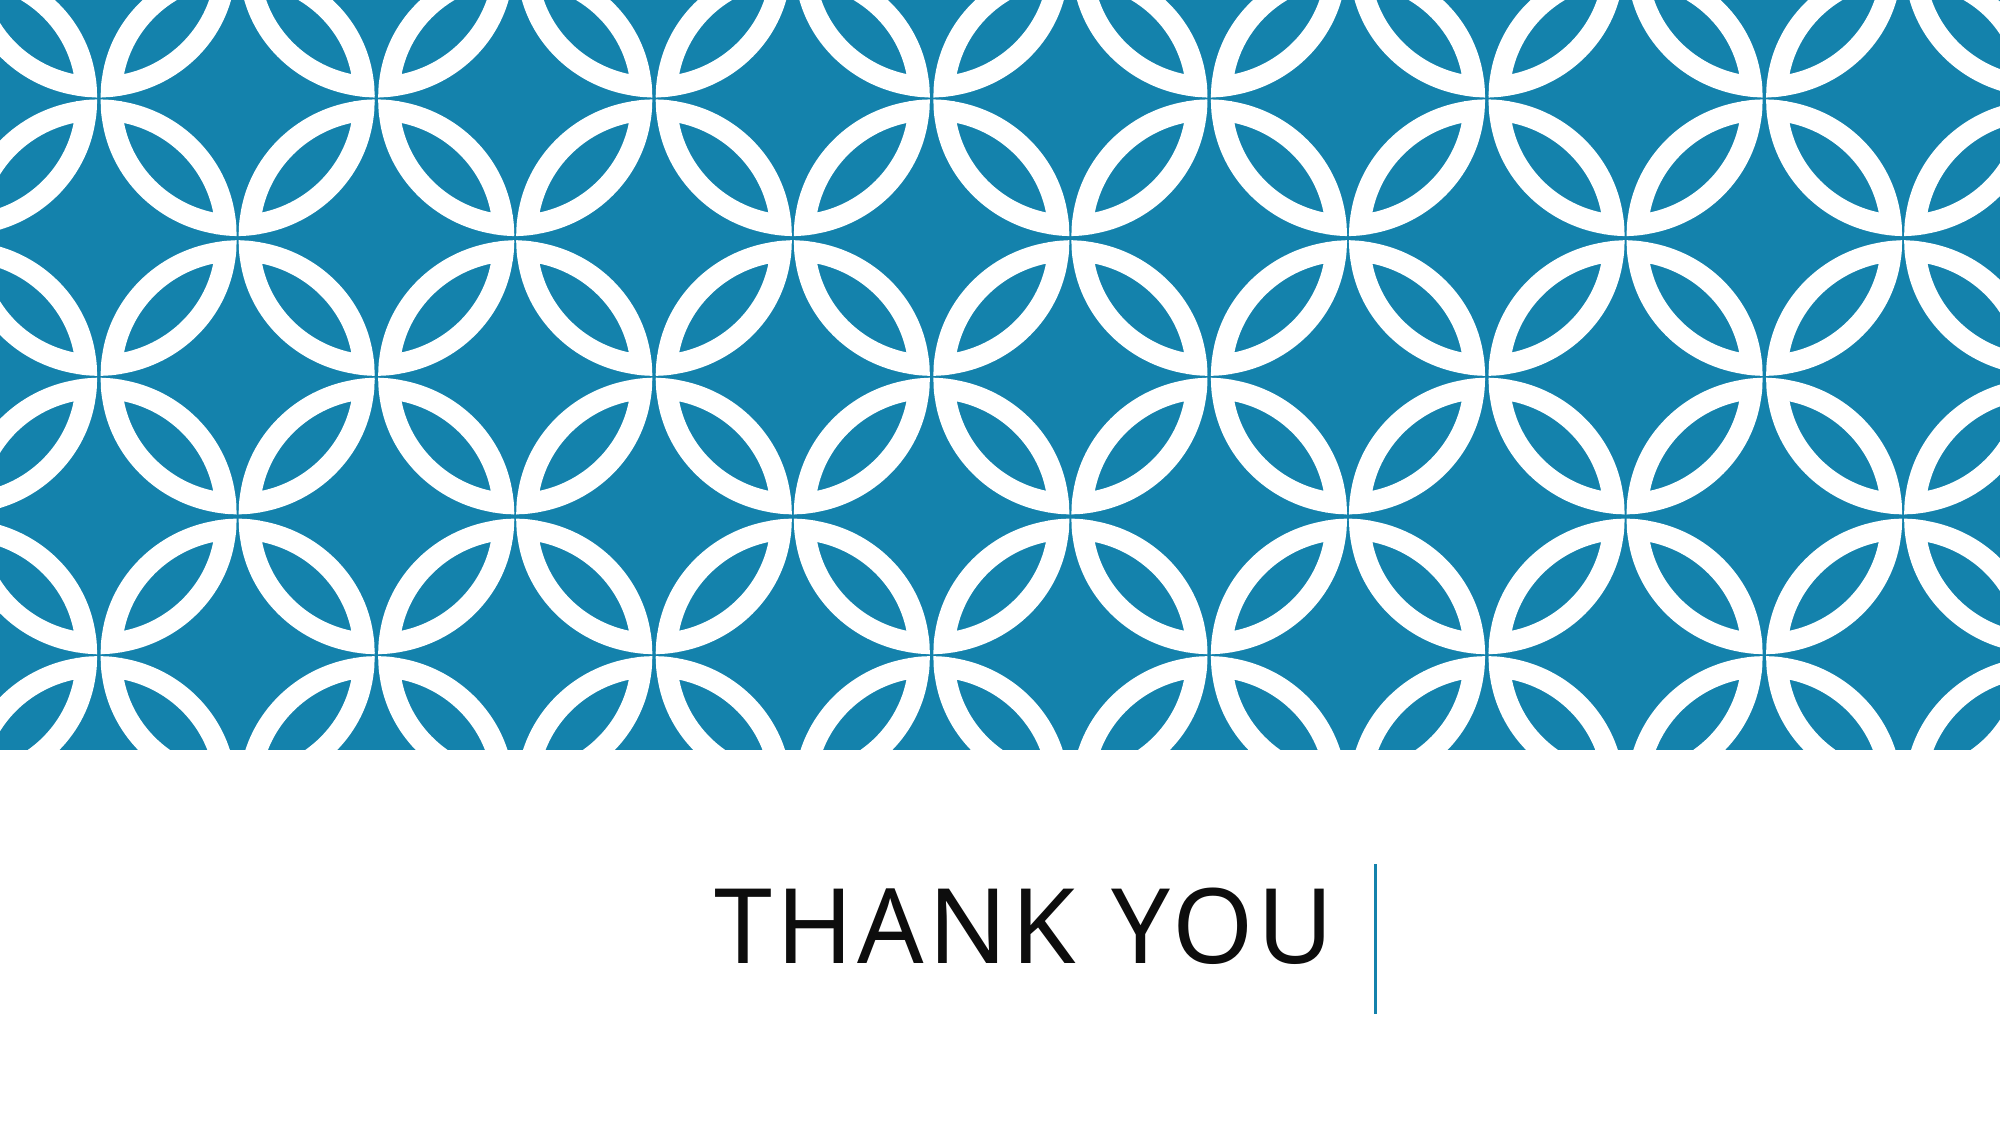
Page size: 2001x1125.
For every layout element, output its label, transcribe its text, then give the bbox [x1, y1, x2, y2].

title Thank You [75, 813, 1350, 1054]
